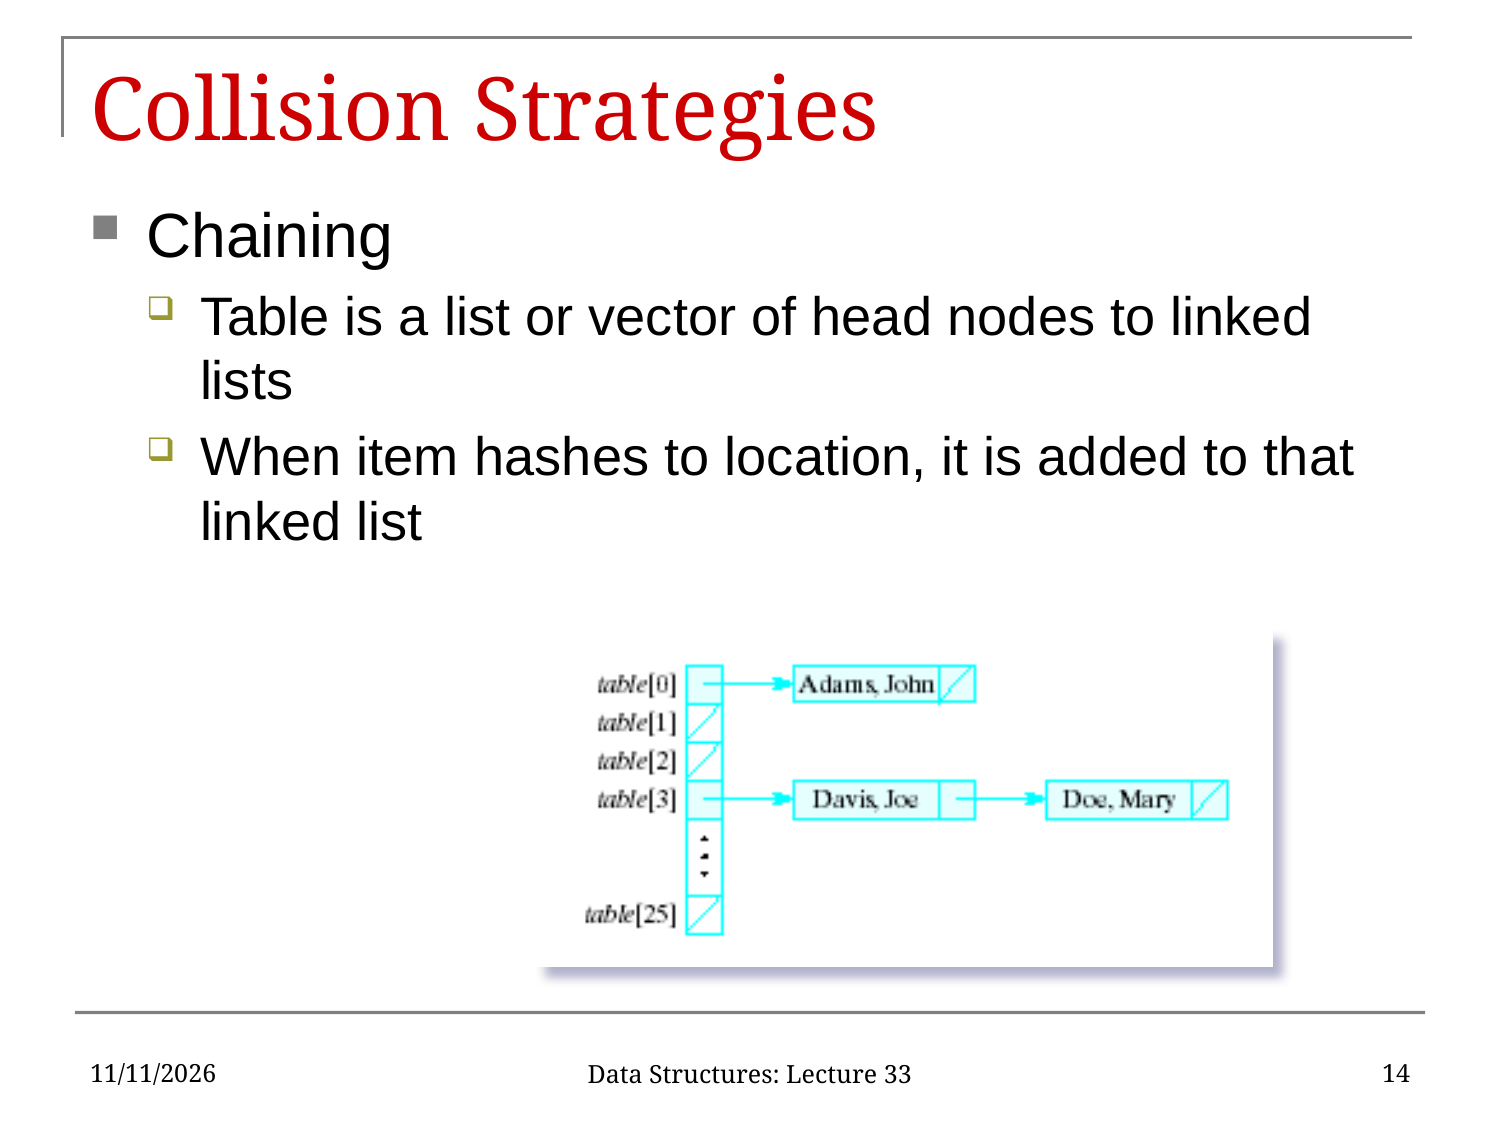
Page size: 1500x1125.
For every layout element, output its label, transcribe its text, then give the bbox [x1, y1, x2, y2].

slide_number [74, 1023, 426, 1100]
picture [533, 627, 1273, 967]
slide_number 14 [1074, 1023, 1426, 1100]
title Collision Strategies [75, 45, 1425, 163]
footer Data Structures: Lecture 33 [512, 1024, 988, 1101]
list Chaining Table is a list or vector of head nodes to linked lists When item hashes to location, it is added to that linked list [75, 187, 1425, 1006]
